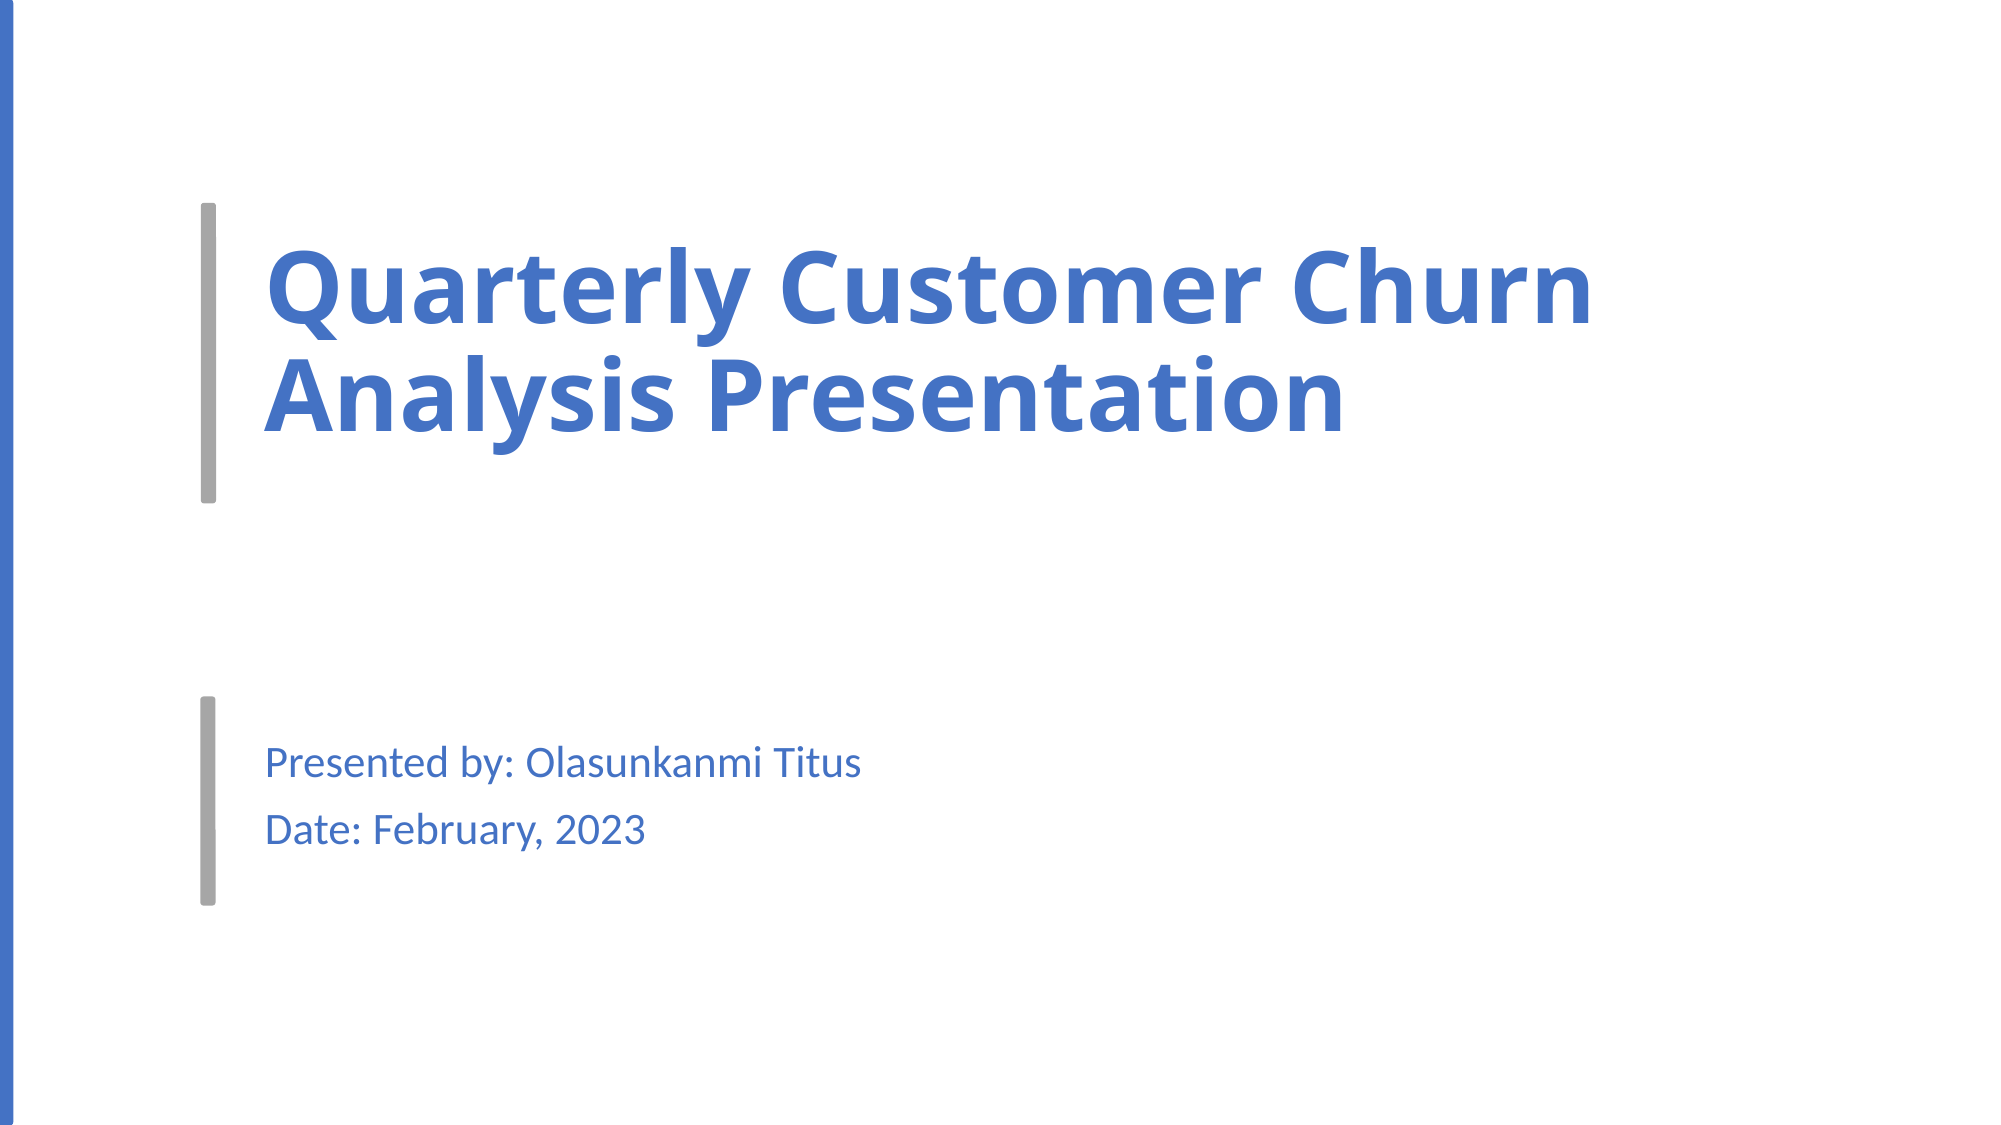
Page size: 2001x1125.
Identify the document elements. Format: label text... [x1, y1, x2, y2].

subtitle Presented by: Olasunkanmi Titus Date: February, 2023 [249, 590, 1750, 863]
text_box [200, 202, 217, 504]
title Quarterly Customer Churn Analysis Presentation [249, 154, 1750, 461]
text_box [200, 696, 216, 906]
text_box [0, 0, 14, 1125]
